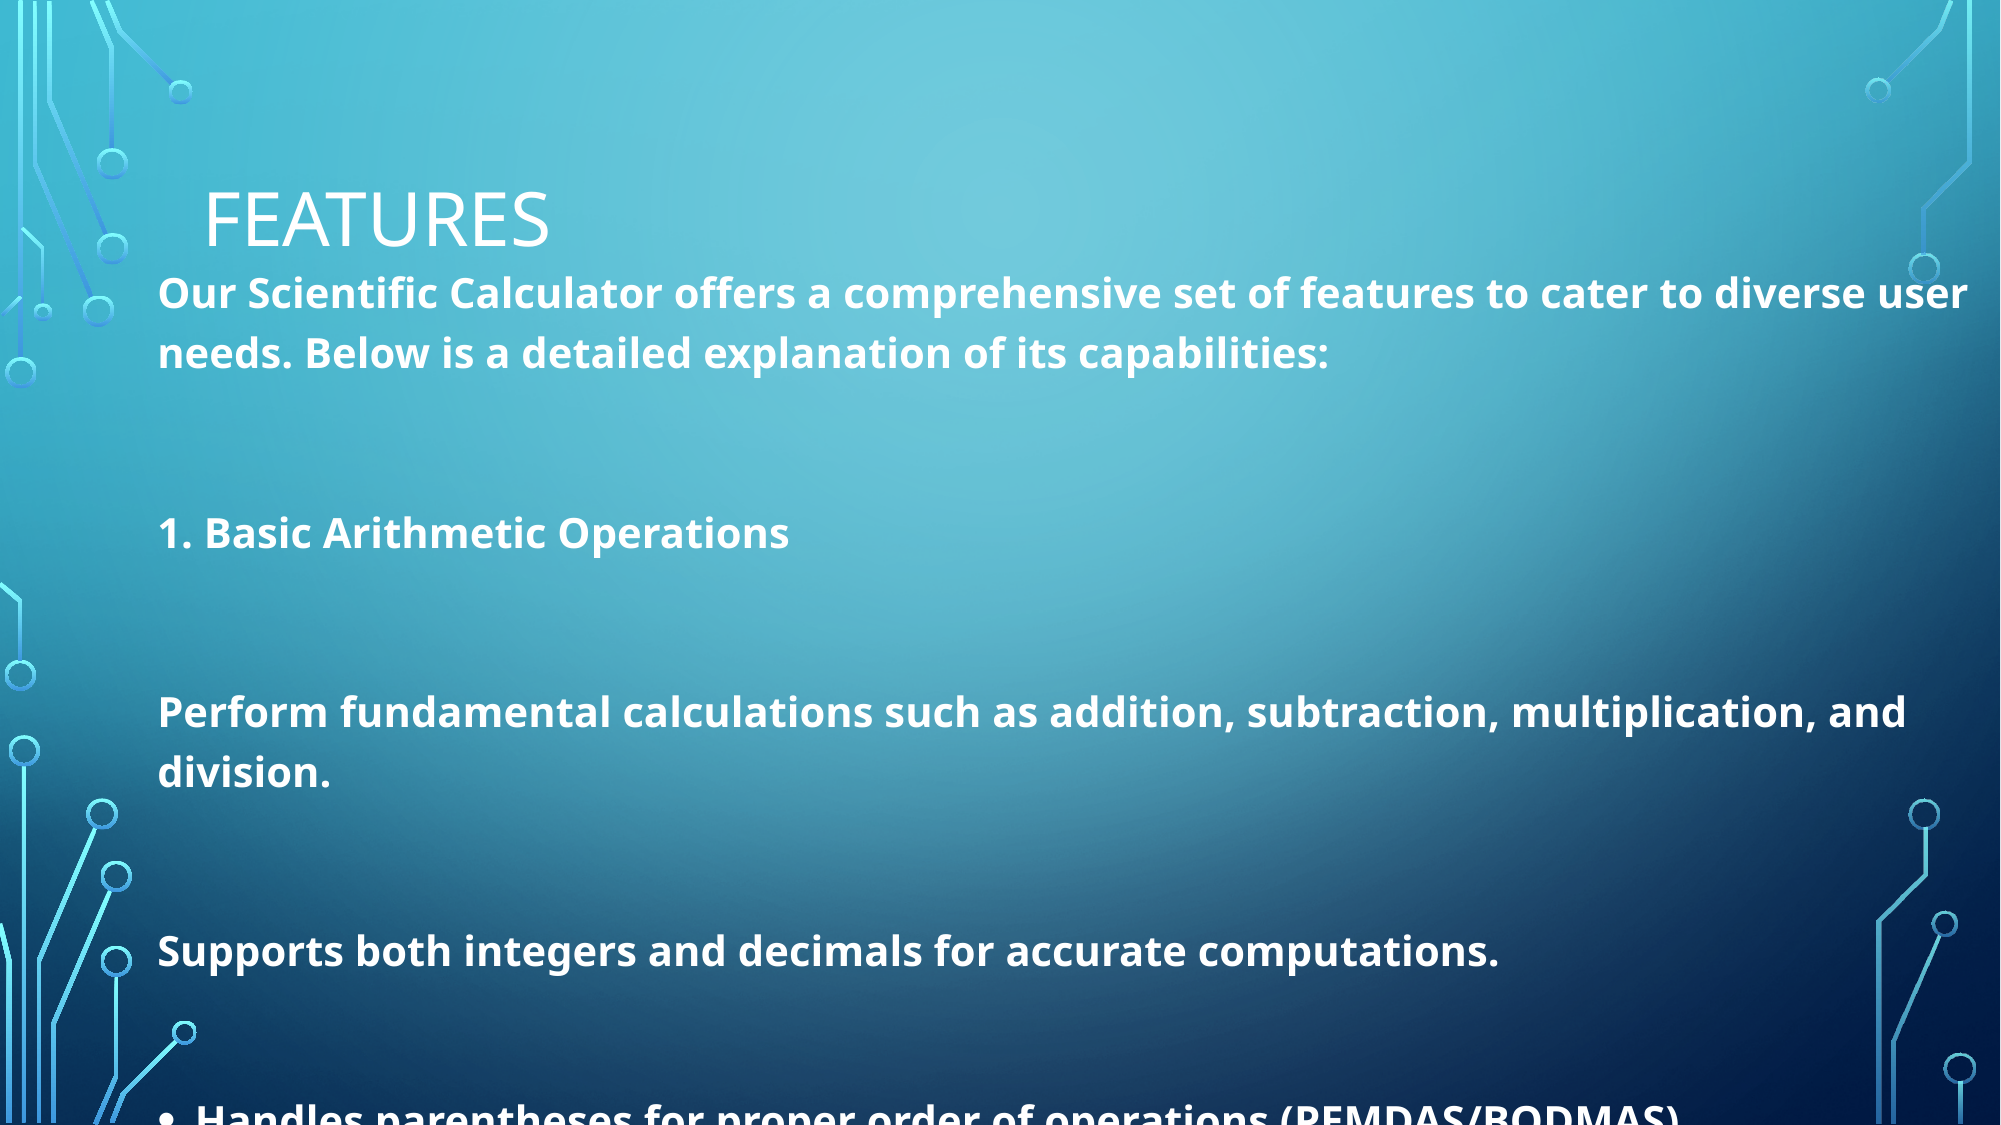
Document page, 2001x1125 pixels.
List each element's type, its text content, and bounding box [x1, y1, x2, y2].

title Features [187, 101, 1813, 249]
list Our Scientific Calculator offers a comprehensive set of features to cater to diverse user needs. Below is a detailed explanation of its capabilities: 1. Basic Arithmetic Operations Perform fundamental calculations such as addition, subtraction, multiplication, and division. Supports both integers and decimals for accurate computations. Handles parentheses for proper order of operations (PEMDAS/BODMAS). [142, 249, 2000, 1125]
